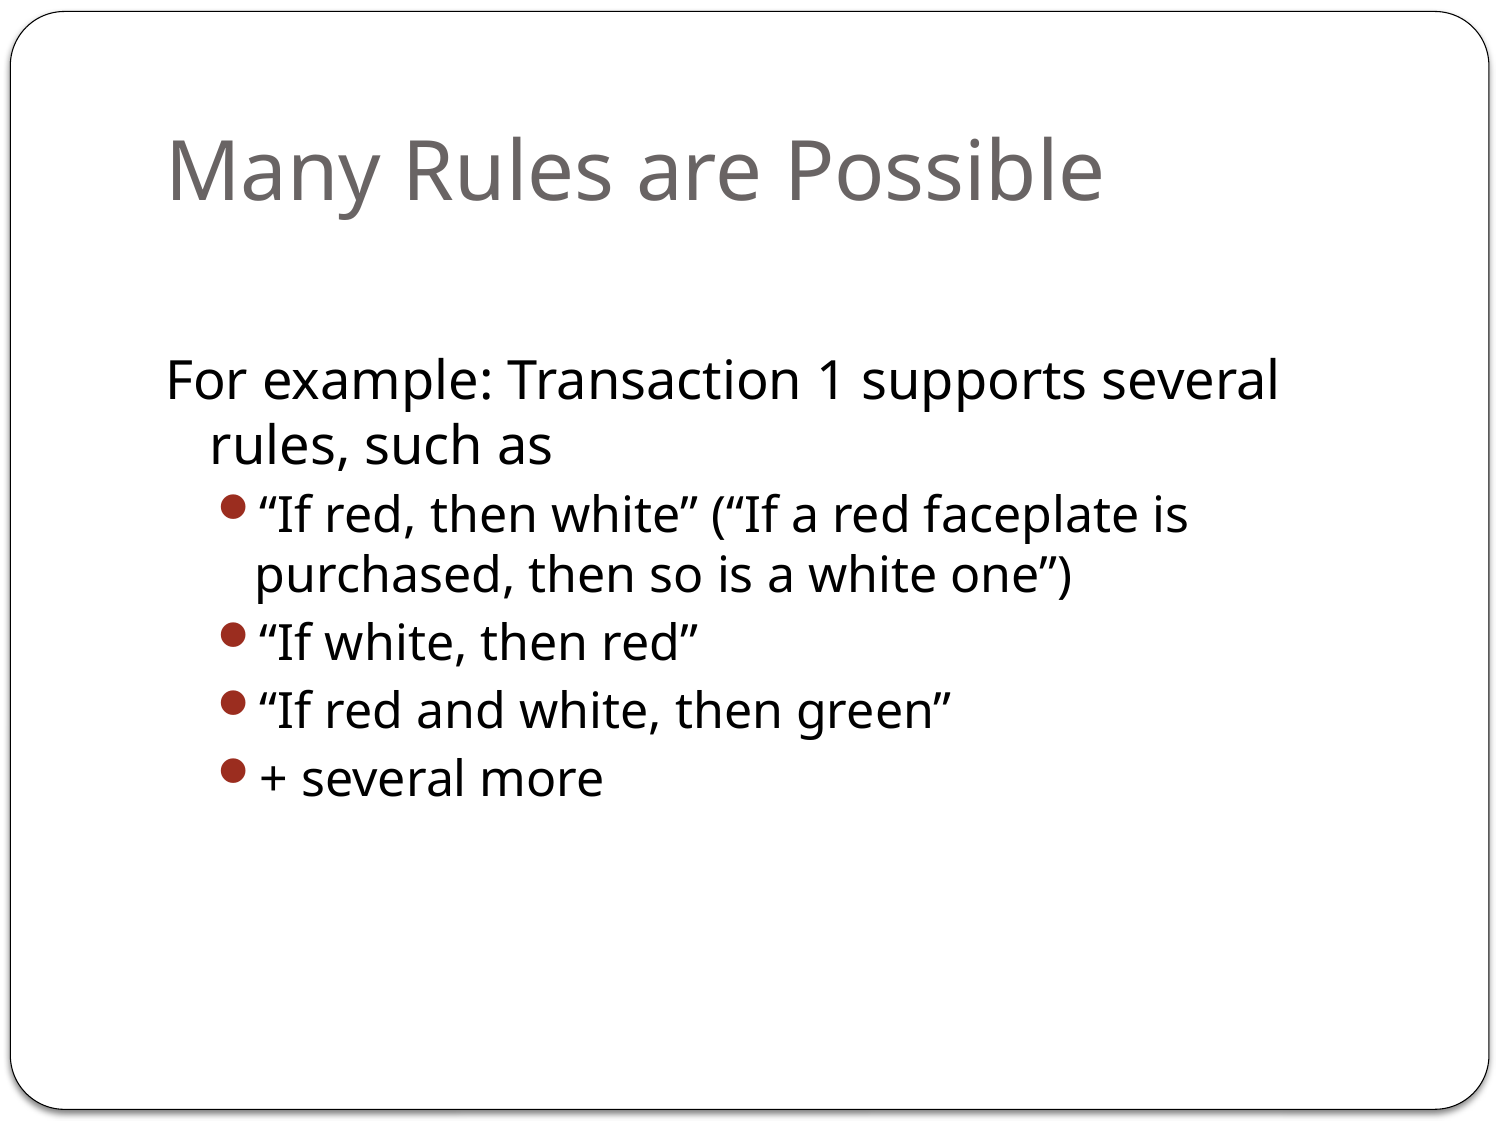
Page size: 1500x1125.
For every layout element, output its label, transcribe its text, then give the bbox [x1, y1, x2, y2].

title Many Rules are Possible [149, 44, 1426, 233]
list For example: Transaction 1 supports several rules, such as “If red, then white” (“If a red faceplate is purchased, then so is a white one”) “If white, then red” “If red and white, then green” + several more [149, 337, 1426, 988]
